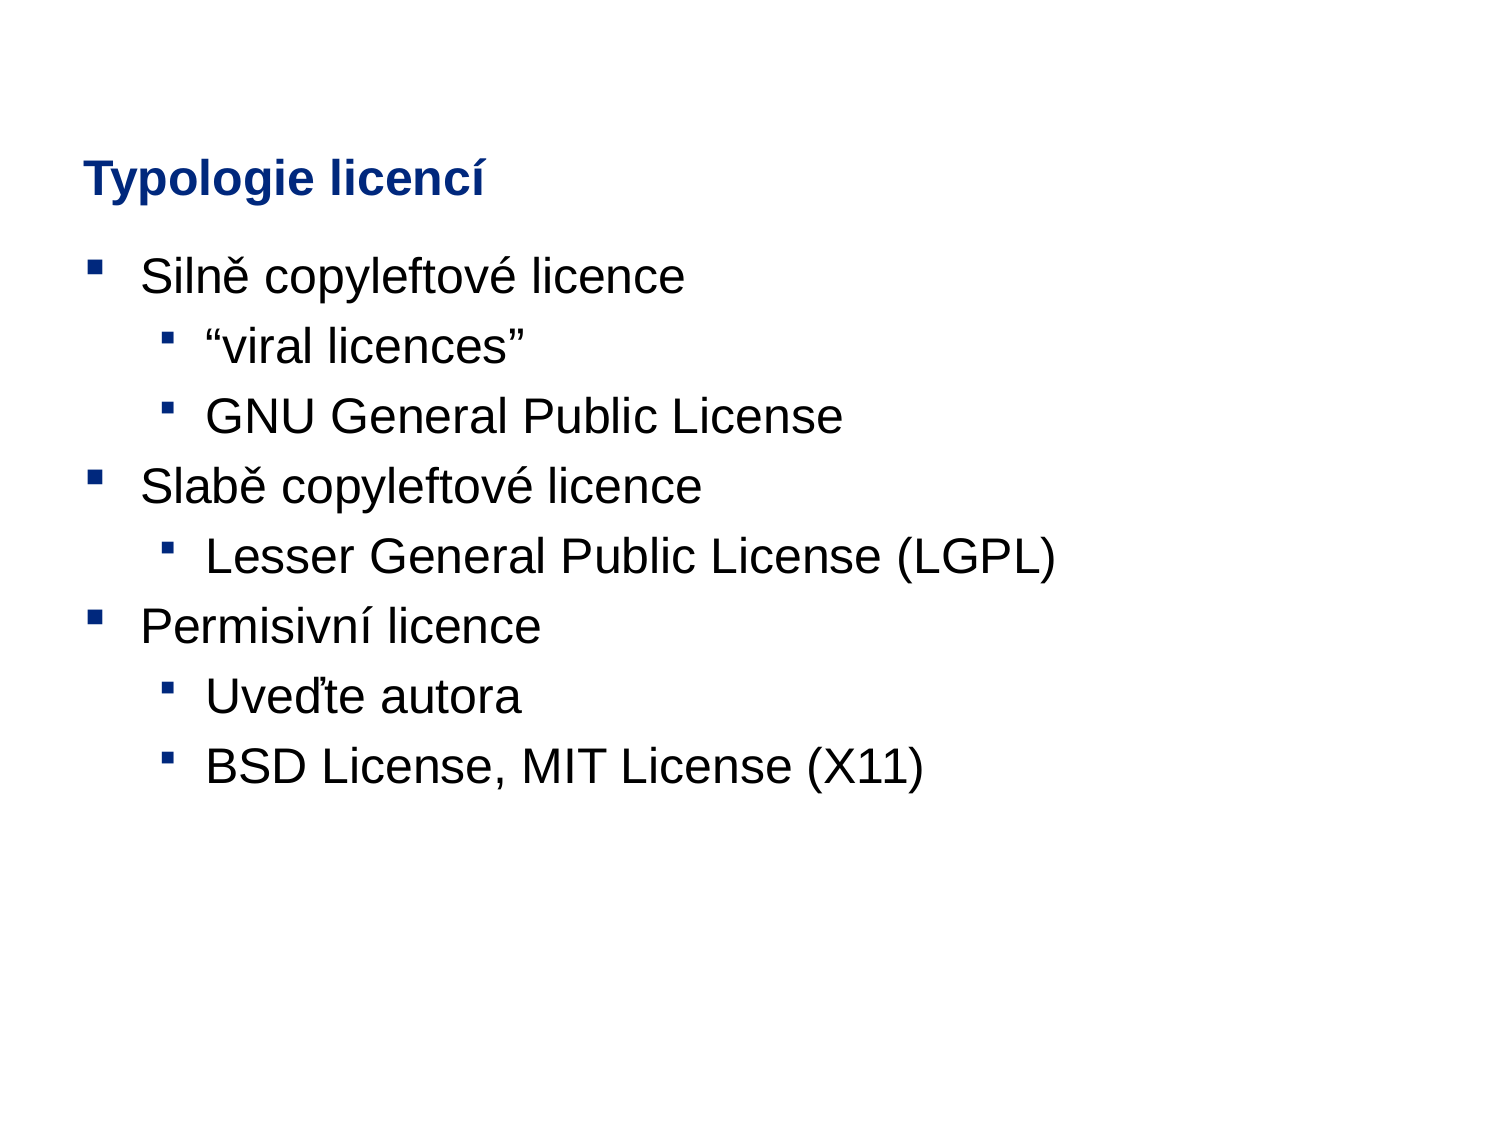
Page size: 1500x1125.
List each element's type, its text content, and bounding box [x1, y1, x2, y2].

title Typologie licencí [83, 129, 1411, 213]
list Silně copyleftové licence “viral licences” GNU General Public License Slabě copyleftové licence Lesser General Public License (LGPL) Permisivní licence Uveďte autora BSD License, MIT License (X11) [83, 243, 1410, 1006]
